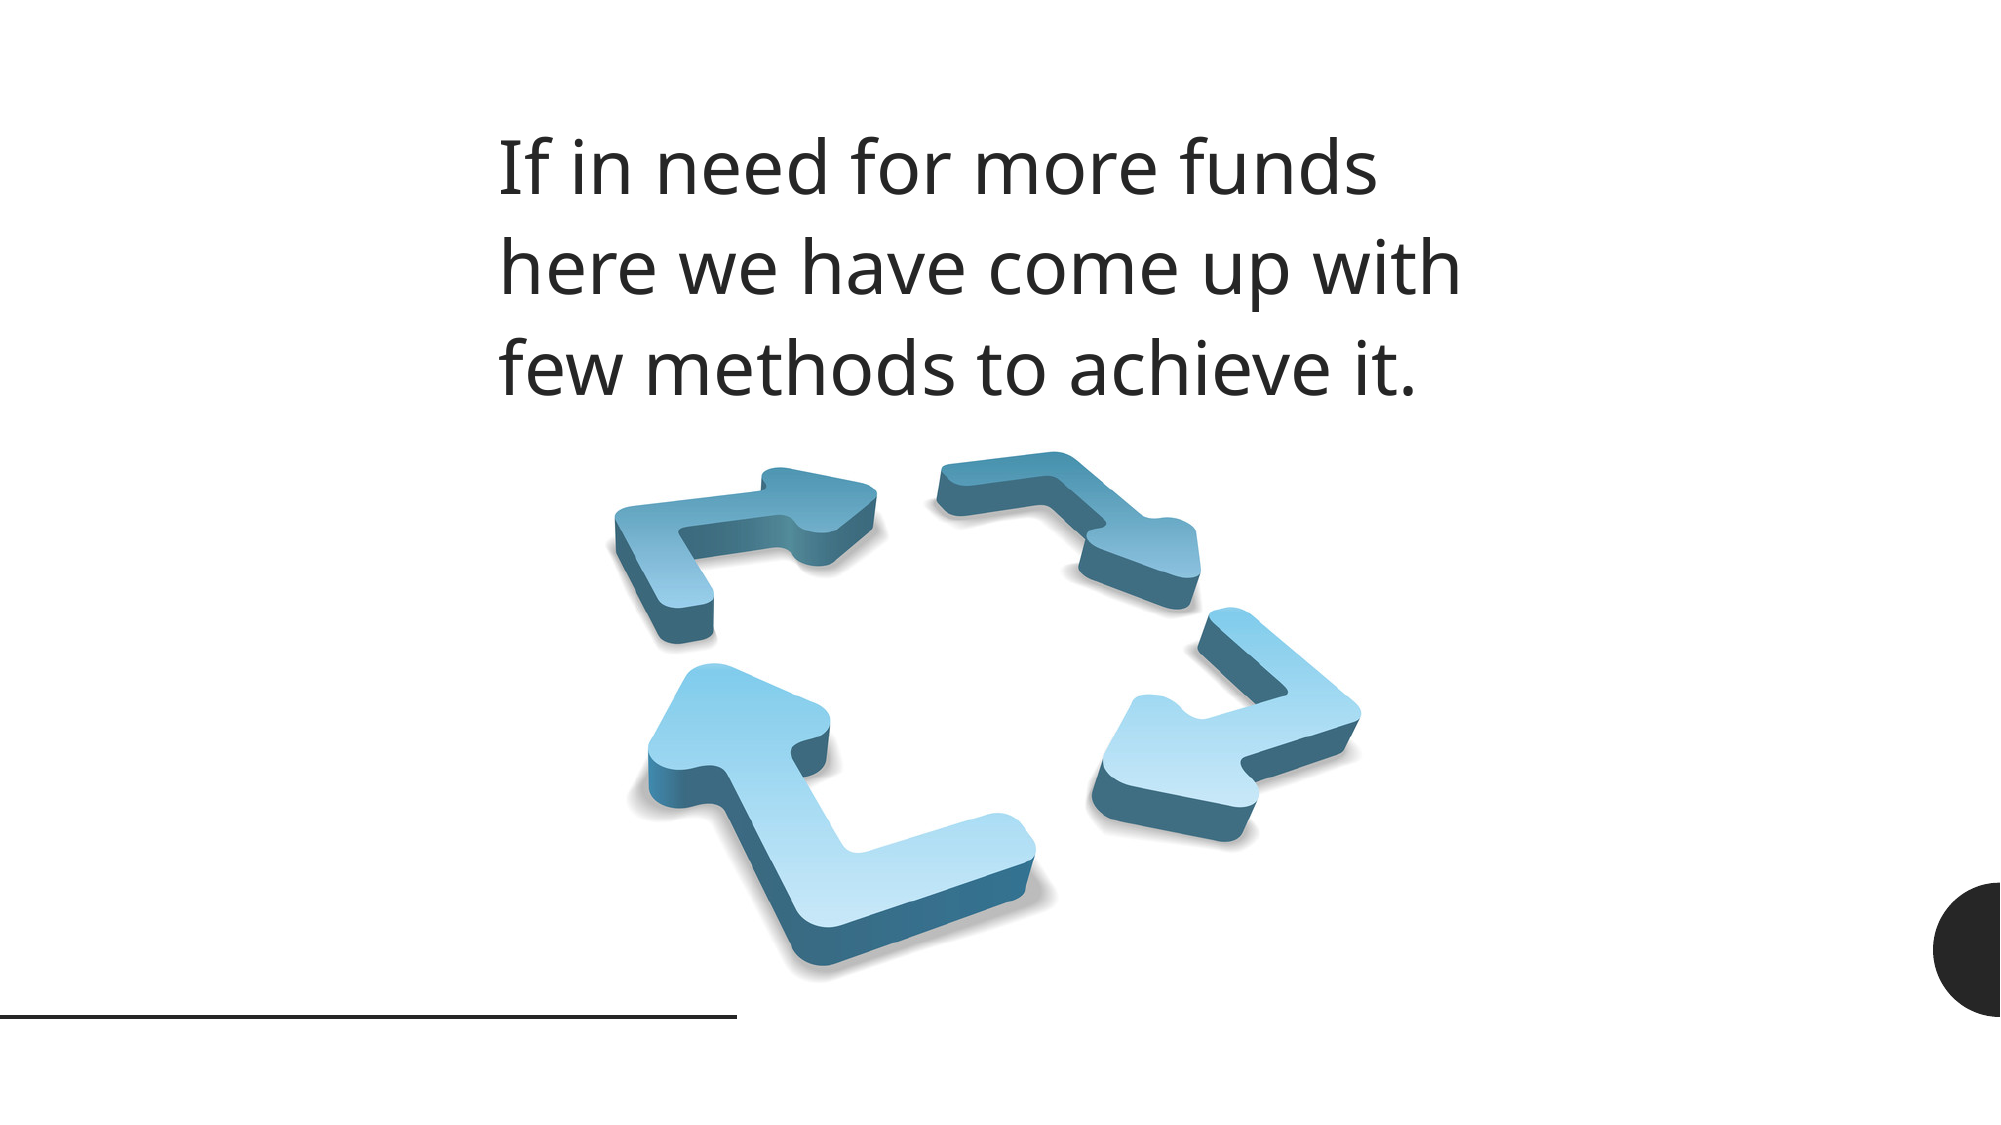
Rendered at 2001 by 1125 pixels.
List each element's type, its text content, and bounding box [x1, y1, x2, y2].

picture [596, 448, 1377, 984]
list If in need for more funds here we have come up with few methods to achieve it. [483, 101, 1509, 519]
